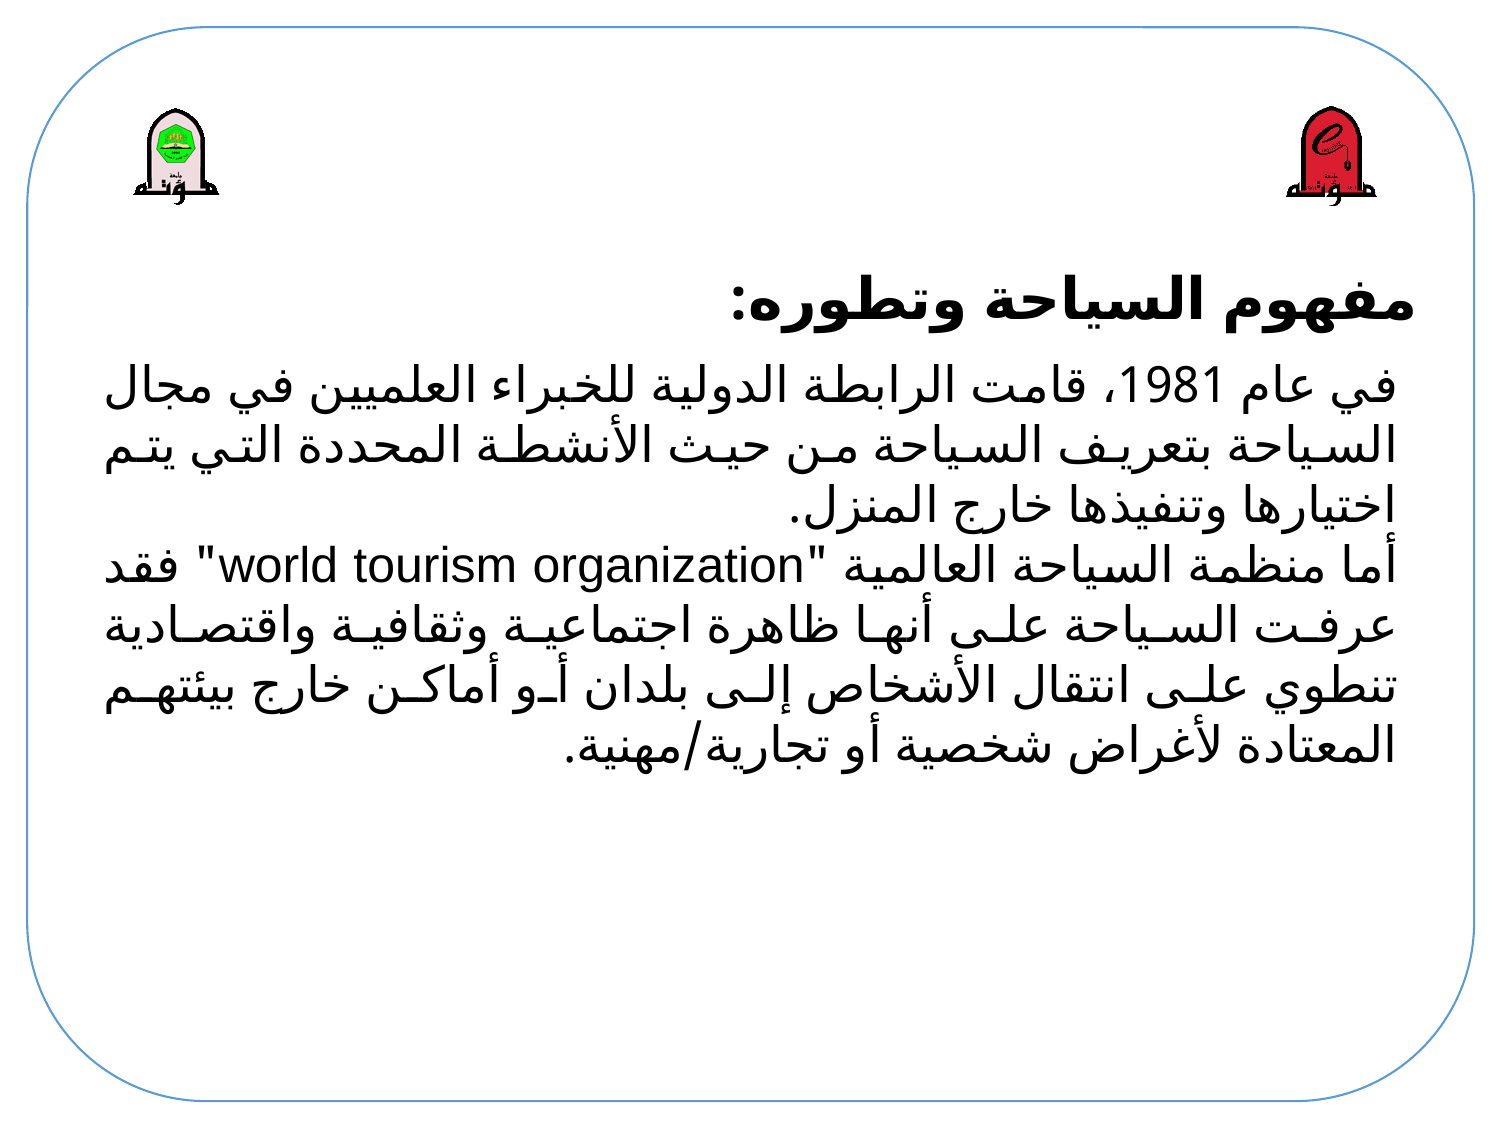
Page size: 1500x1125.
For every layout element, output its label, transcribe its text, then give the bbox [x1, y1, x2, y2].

picture [131, 102, 220, 208]
title مفهوم السياحة وتطوره: [461, 261, 1433, 327]
subtitle في عام 1981، قامت الرابطة الدولية للخبراء العلميين في مجال السياحة بتعريف السياحة من حيث الأنشطة المحددة التي يتم اختيارها وتنفيذها خارج المنزل. أما منظمة السياحة العالمية "world tourism organization" فقد عرفت السياحة على أنها ظاهرة اجتماعية وثقافية واقتصادية تنطوي على انتقال الأشخاص إلى بلدان أو أماكن خارج بيئتهم المعتادة لأغراض شخصية أو تجارية/مهنية. [89, 345, 1413, 991]
picture [1282, 106, 1380, 208]
